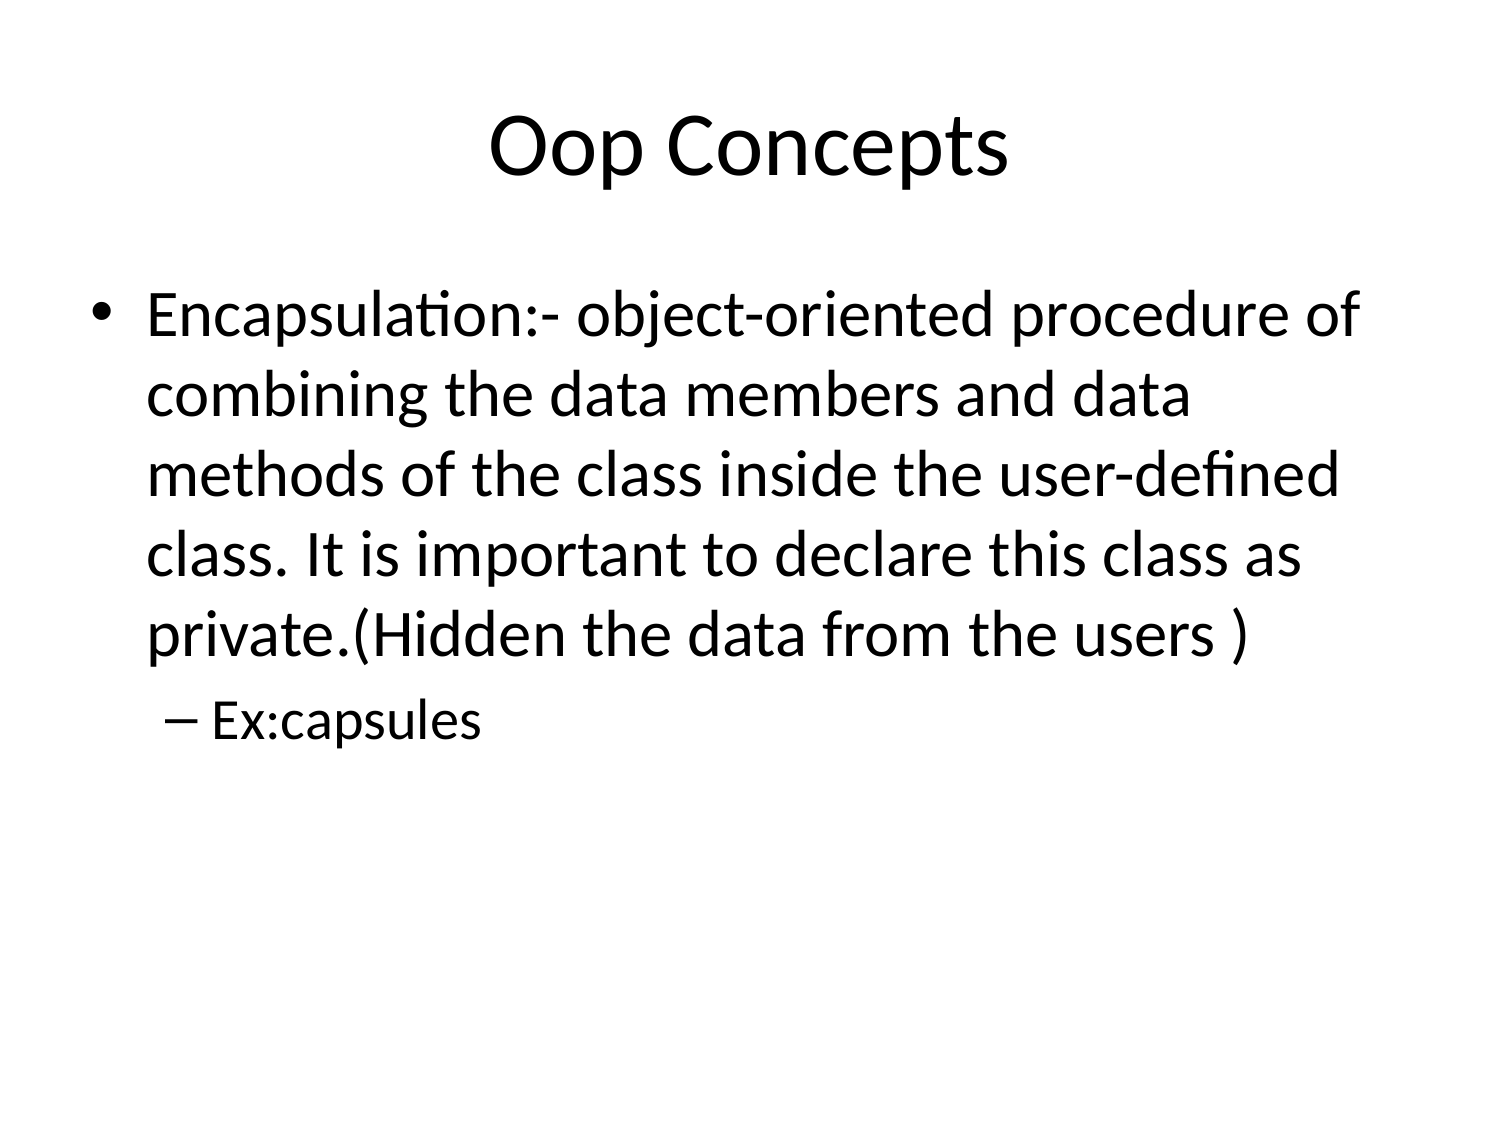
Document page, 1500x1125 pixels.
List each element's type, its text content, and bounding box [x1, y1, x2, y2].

list Encapsulation:- object-oriented procedure of combining the data members and data methods of the class inside the user-defined class. It is important to declare this class as private.(Hidden the data from the users ) Ex:capsules [75, 262, 1425, 1005]
title Oop Concepts [75, 45, 1425, 233]
